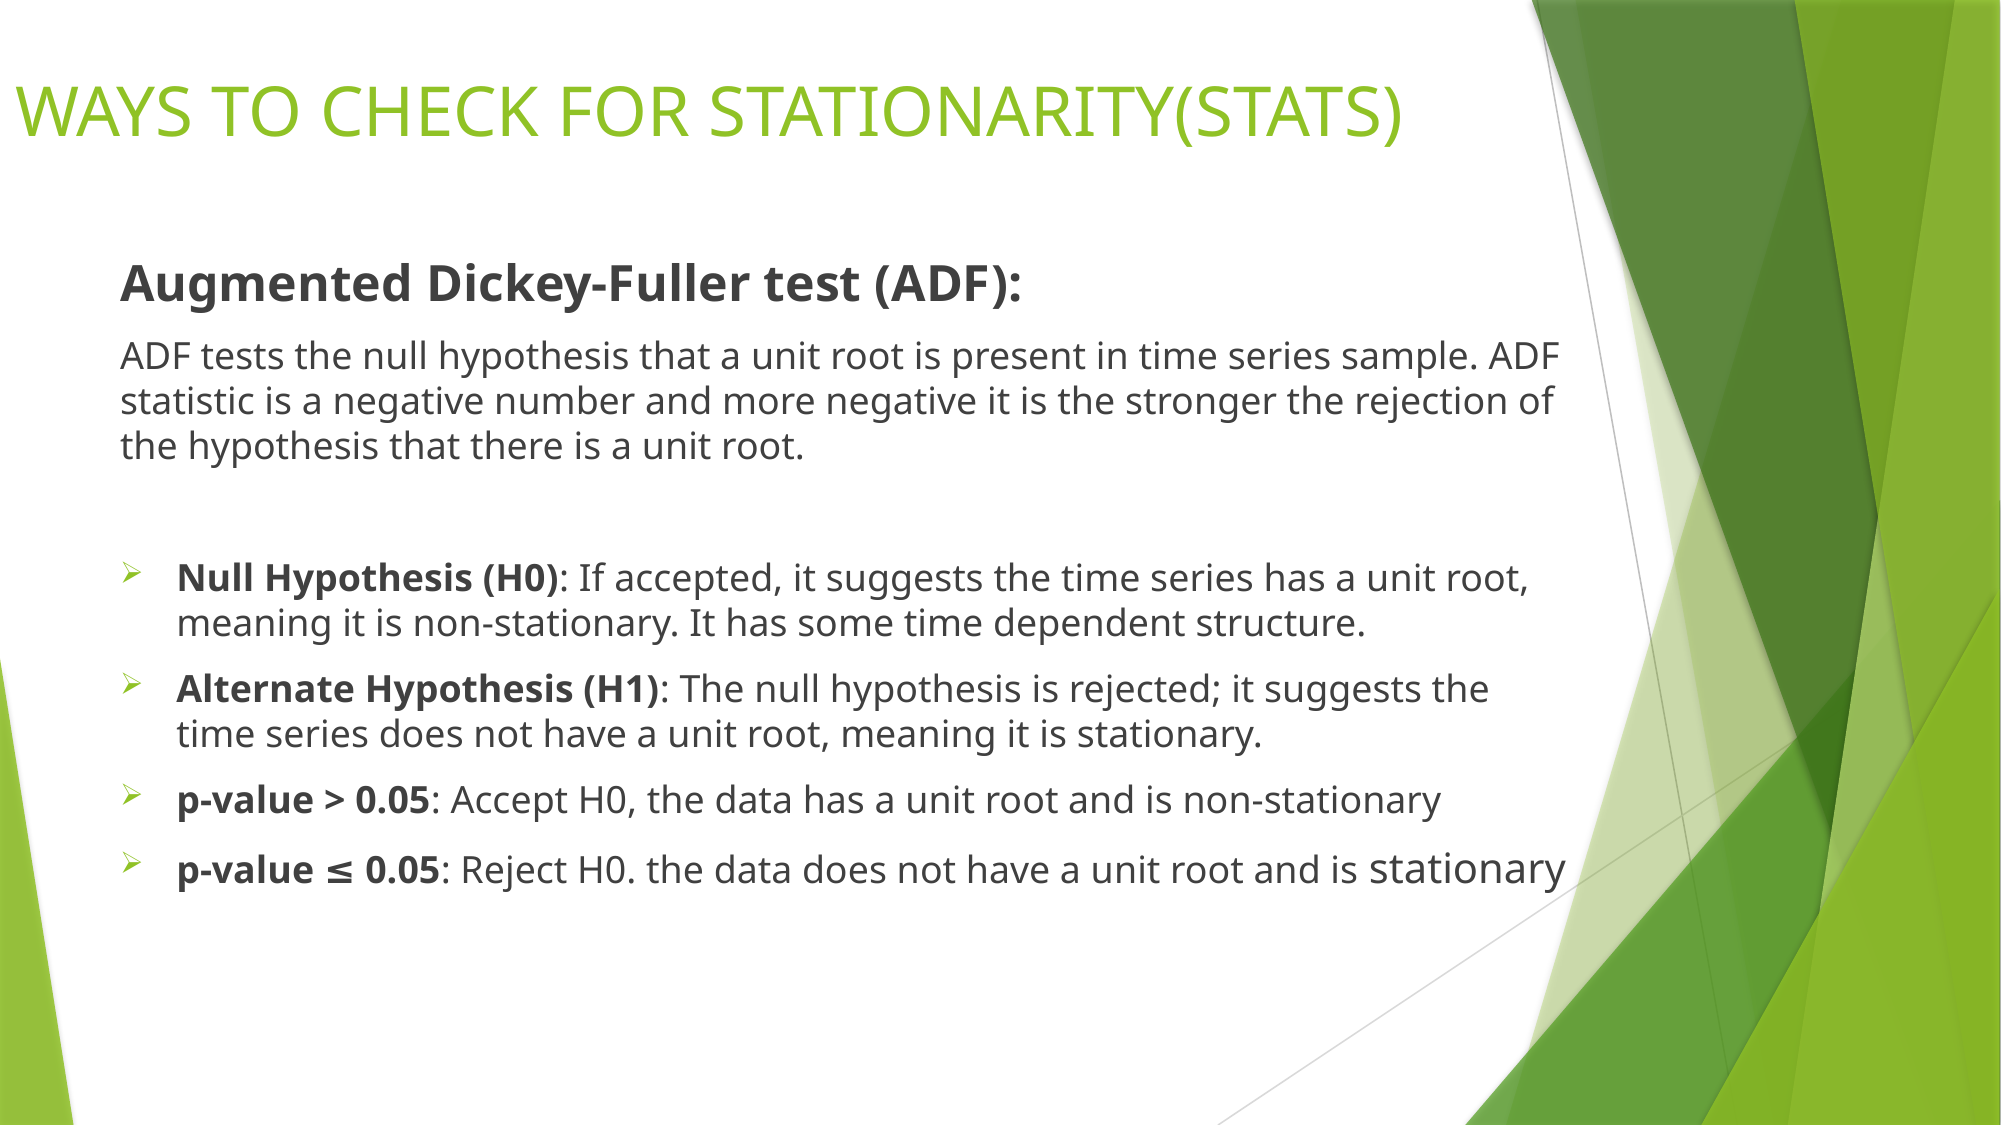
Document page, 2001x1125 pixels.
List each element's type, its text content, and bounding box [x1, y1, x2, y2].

title WAYS TO CHECK FOR STATIONARITY(STATS) [0, 59, 1527, 177]
list Augmented Dickey-Fuller test (ADF): ADF tests the null hypothesis that a unit root is present in time series sample. ADF statistic is a negative number and more negative it is the stronger the rejection of the hypothesis that there is a unit root. Null Hypothesis (H0): If accepted, it suggests the time series has a unit root, meaning it is non-stationary. It has some time dependent structure. Alternate Hypothesis (H1): The null hypothesis is rejected; it suggests the time series does not have a unit root, meaning it is stationary. p-value > 0.05: Accept H0, the data has a unit root and is non-stationary p-value ≤ 0.05: Reject H0. the data does not have a unit root and is stationary [105, 244, 1594, 1018]
